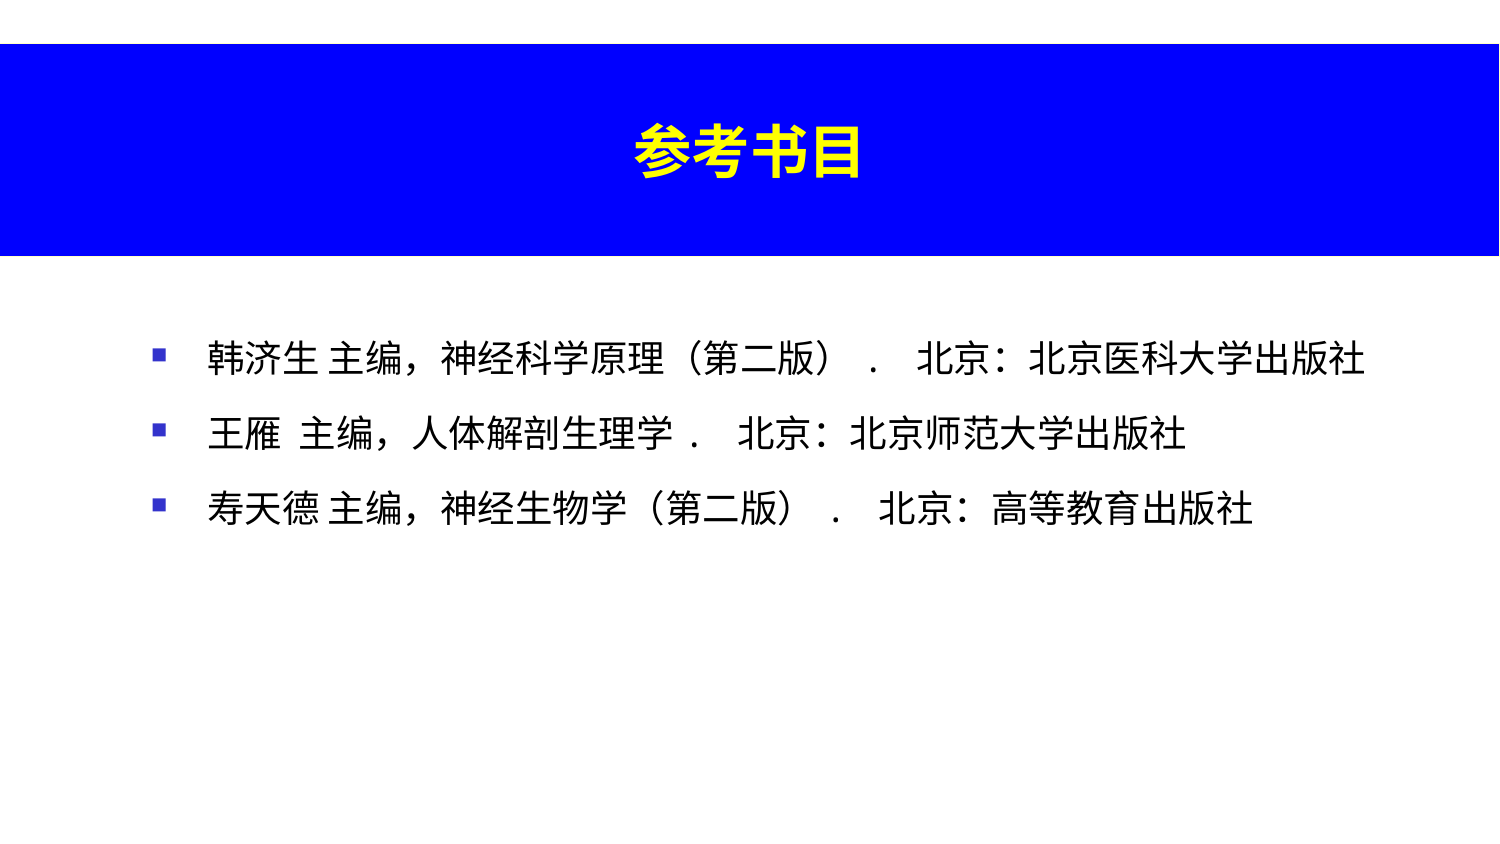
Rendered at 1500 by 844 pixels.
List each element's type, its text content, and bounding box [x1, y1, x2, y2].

text_box 参考书目 [0, 43, 1500, 257]
list 韩济生 主编，神经科学原理（第二版）. 北京：北京医科大学出版社 王雁 主编，人体解剖生理学. 北京：北京师范大学出版社 寿天德 主编，神经生物学（第二版）. 北京：高等教育出版社 [135, 305, 1411, 812]
